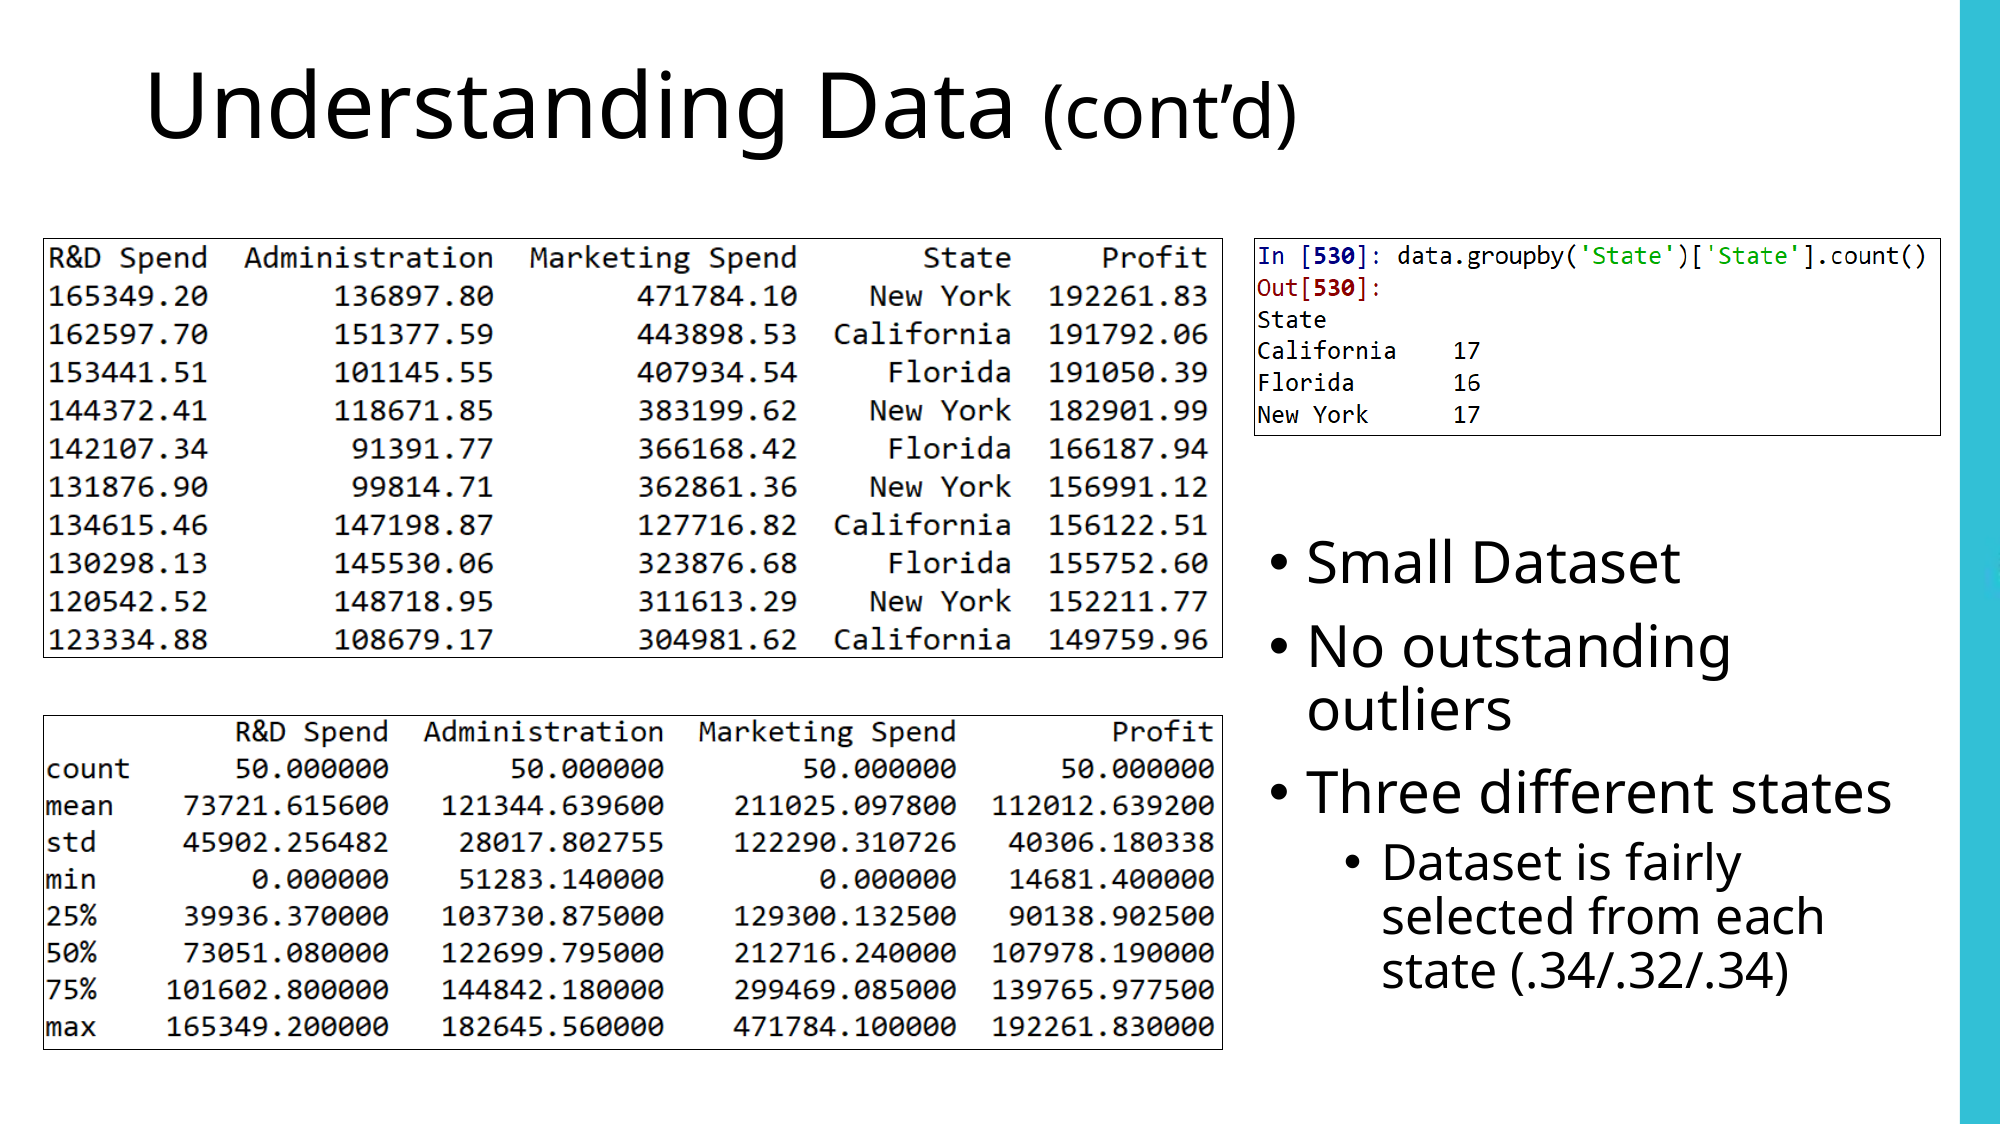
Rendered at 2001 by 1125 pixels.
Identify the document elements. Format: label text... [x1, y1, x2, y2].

title Understanding Data (cont’d) [128, 0, 1854, 218]
picture [1253, 238, 1941, 436]
list Small Dataset No outstanding outliers Three different states Dataset is fairly selected from each state (.34/.32/.34) [1254, 525, 1941, 1050]
picture [1959, 0, 2000, 1124]
picture [43, 715, 1223, 1050]
picture [43, 238, 1223, 658]
